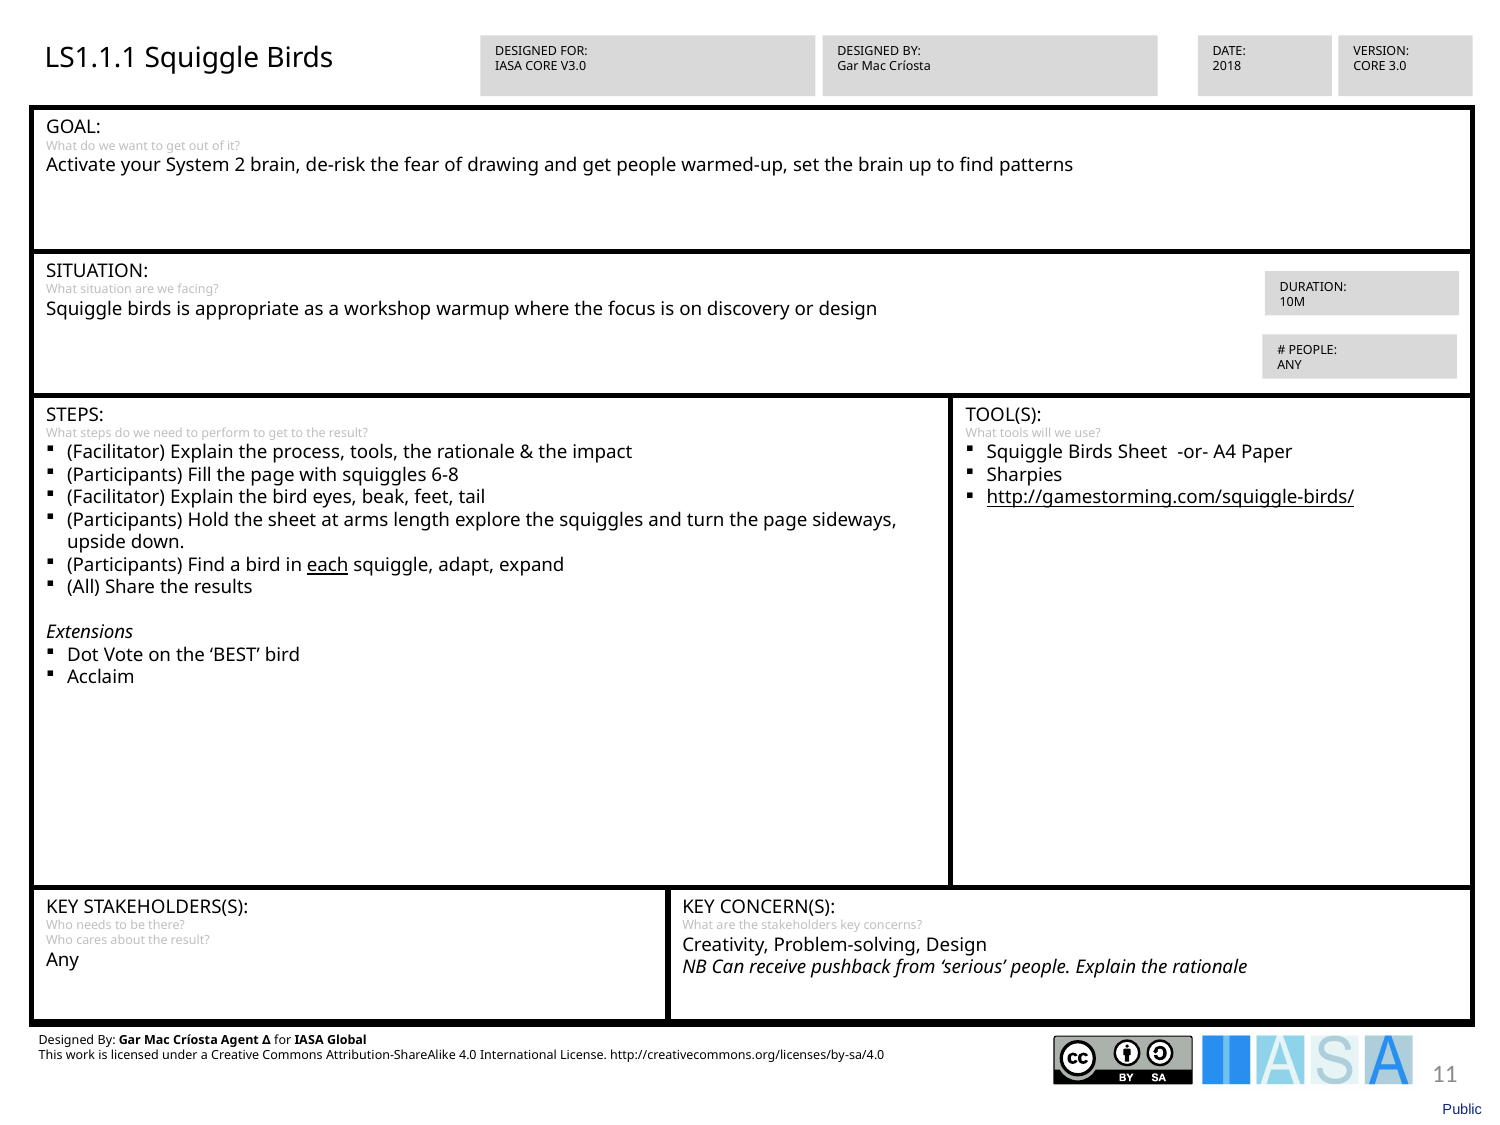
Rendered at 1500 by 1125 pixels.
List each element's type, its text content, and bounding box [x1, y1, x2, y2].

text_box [23, 32, 1473, 1070]
slide_number 11 [1059, 1070, 1473, 1103]
